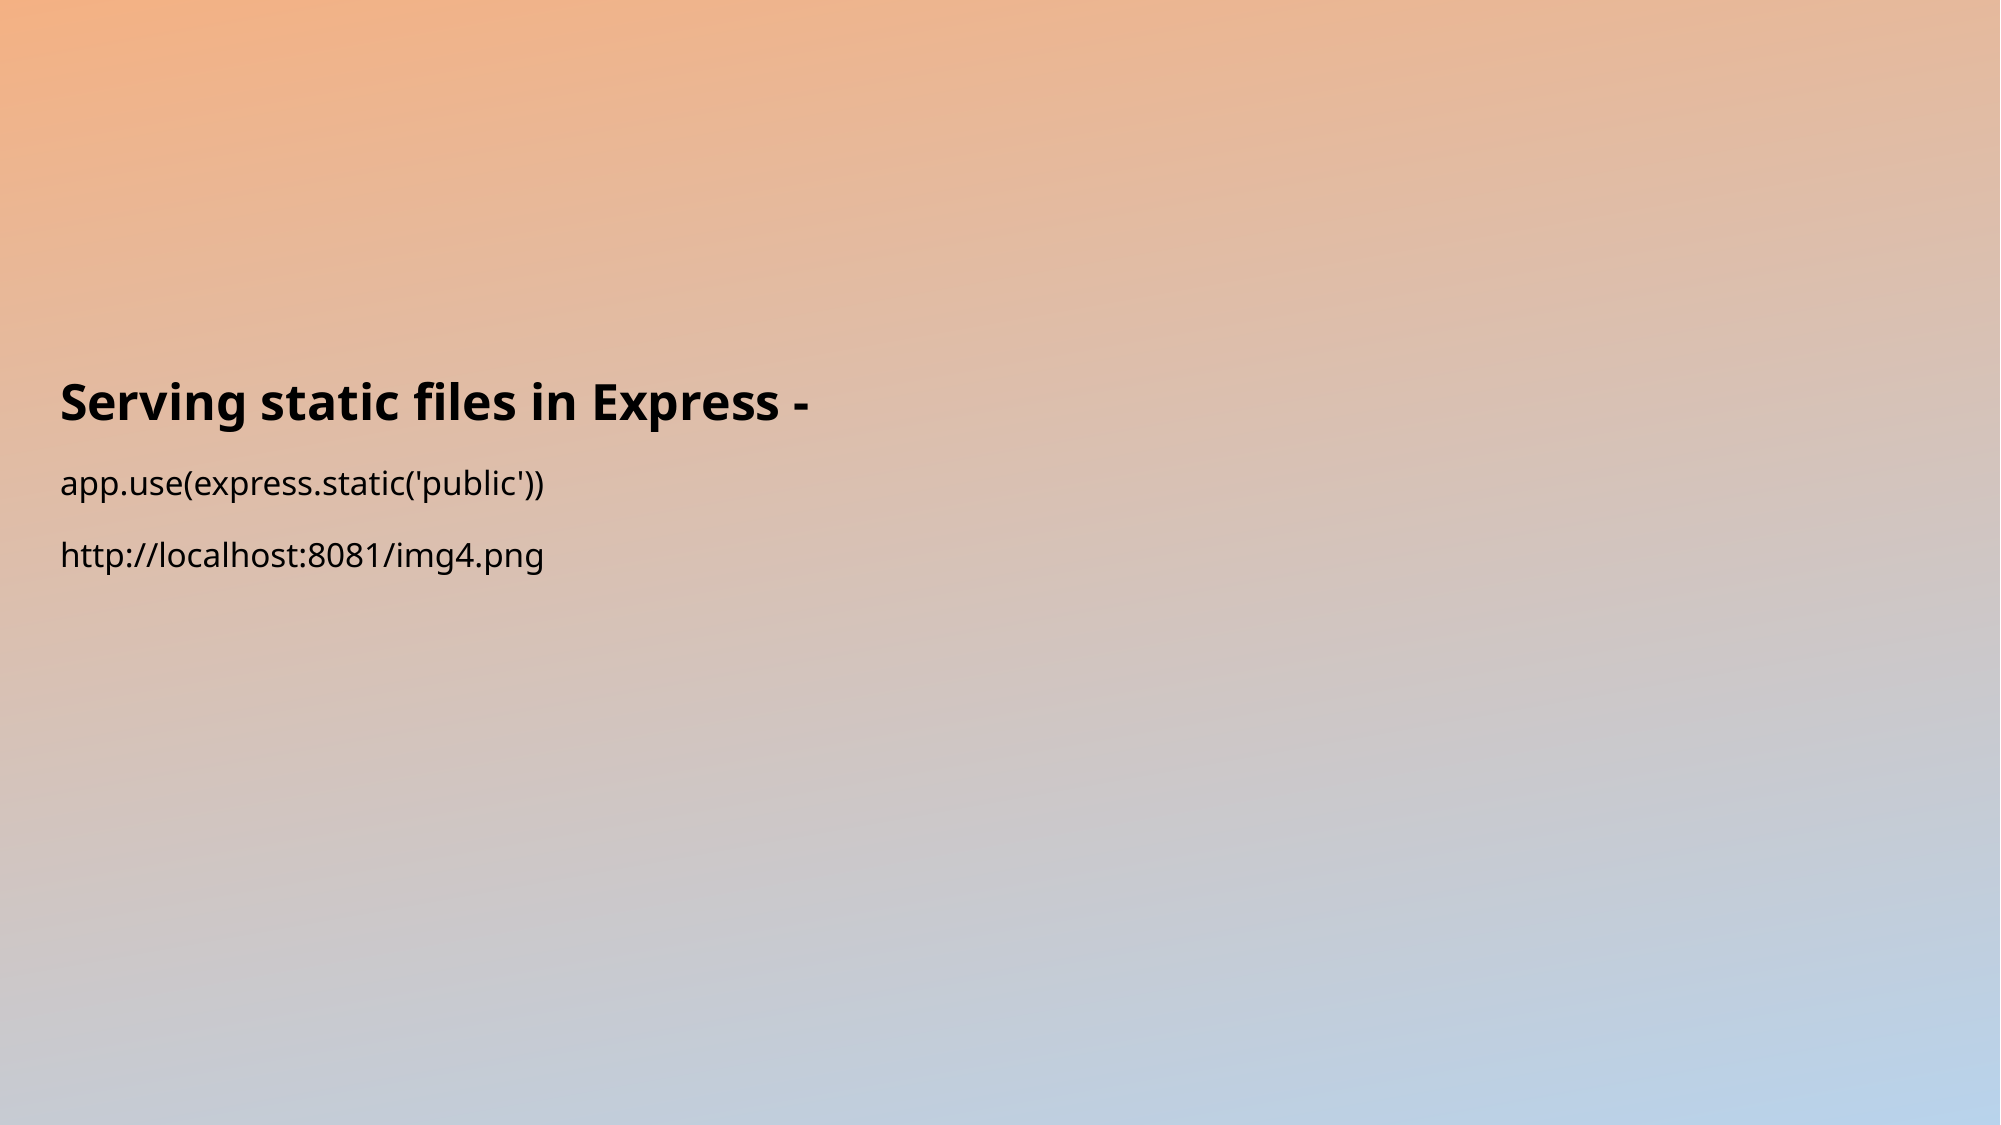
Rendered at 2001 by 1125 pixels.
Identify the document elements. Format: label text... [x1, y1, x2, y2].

title Serving static files in Express - app.use(express.static('public')) http://localhost:8081/img4.png [45, 61, 1959, 1037]
